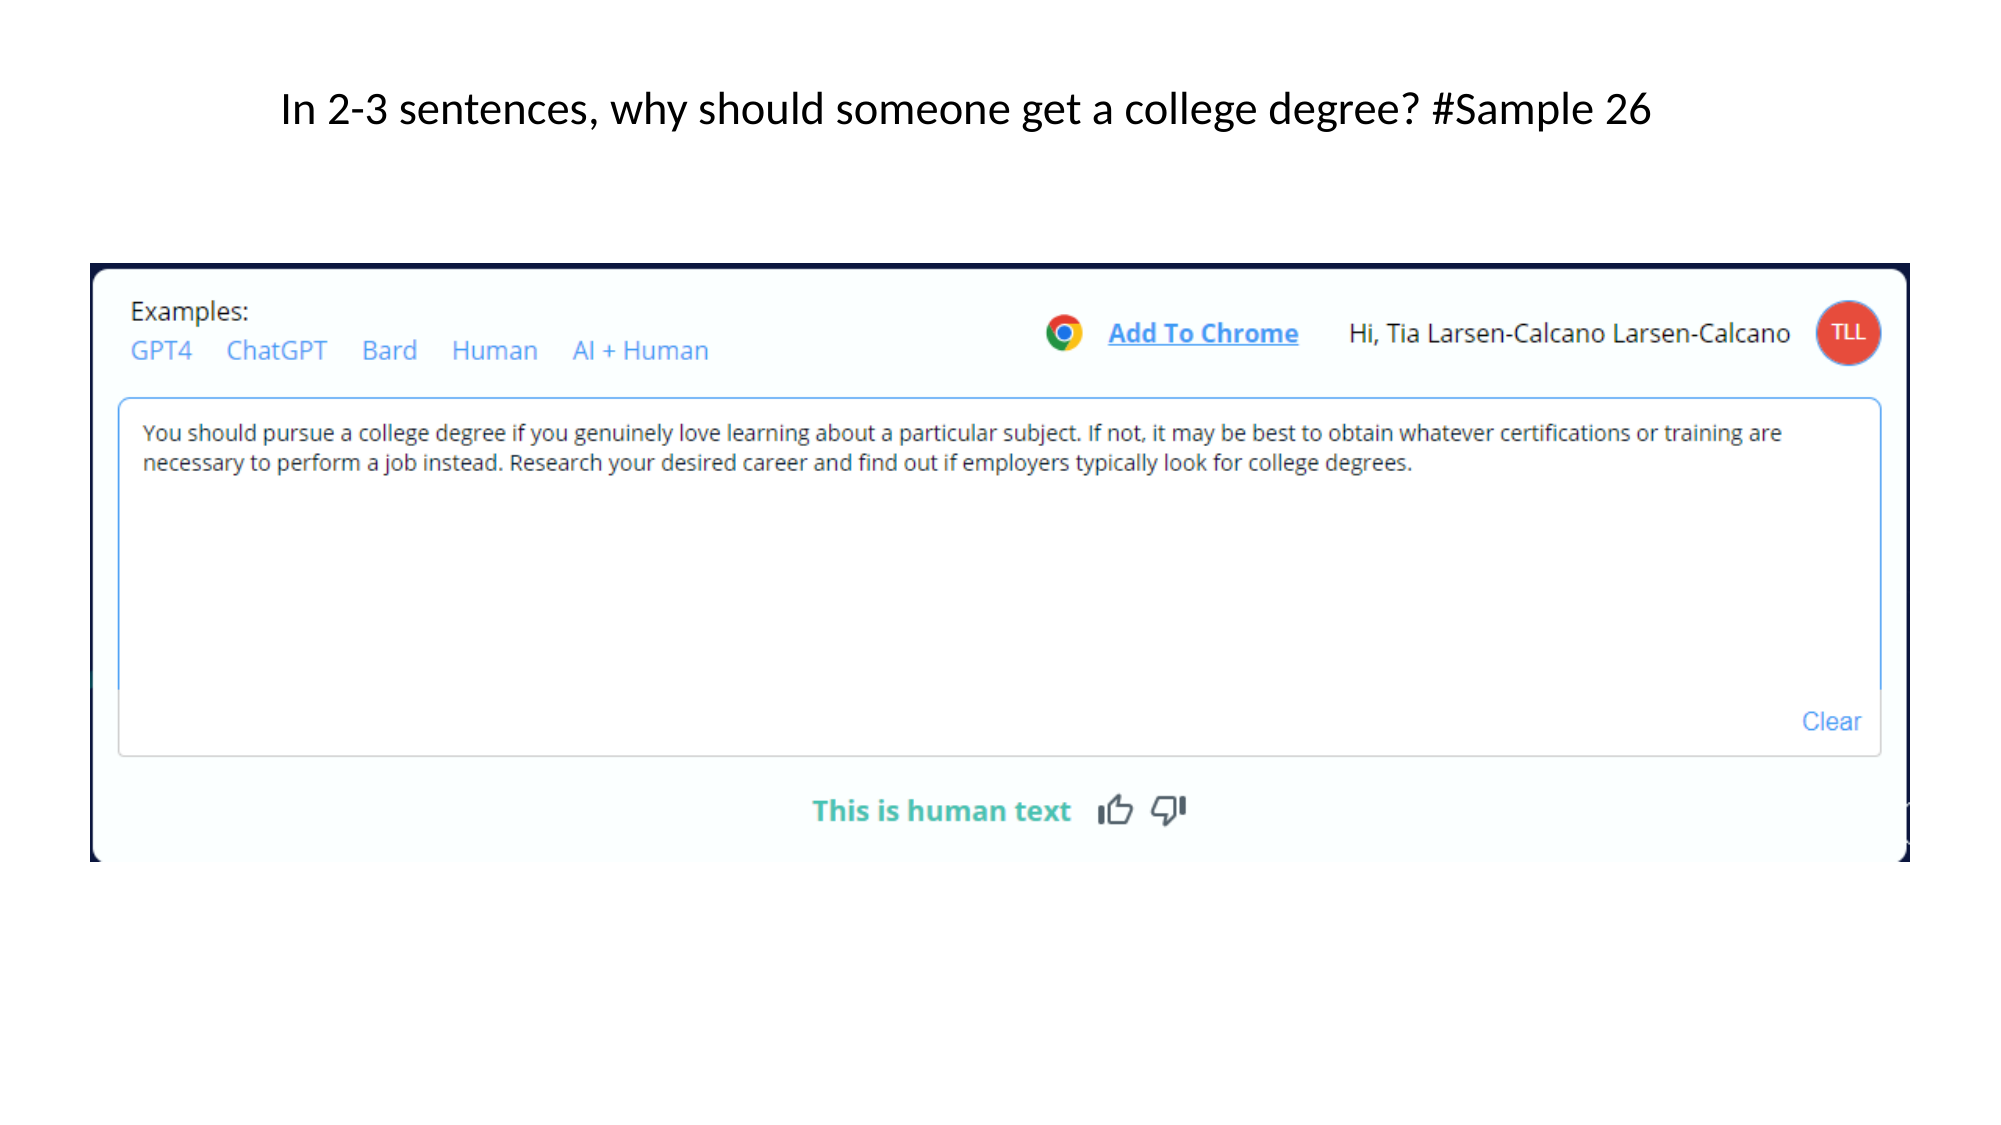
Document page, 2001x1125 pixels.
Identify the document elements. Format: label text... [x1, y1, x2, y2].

subtitle In 2-3 sentences, why should someone get a college degree? #Sample 26 [216, 76, 1717, 186]
picture [90, 263, 1910, 862]
